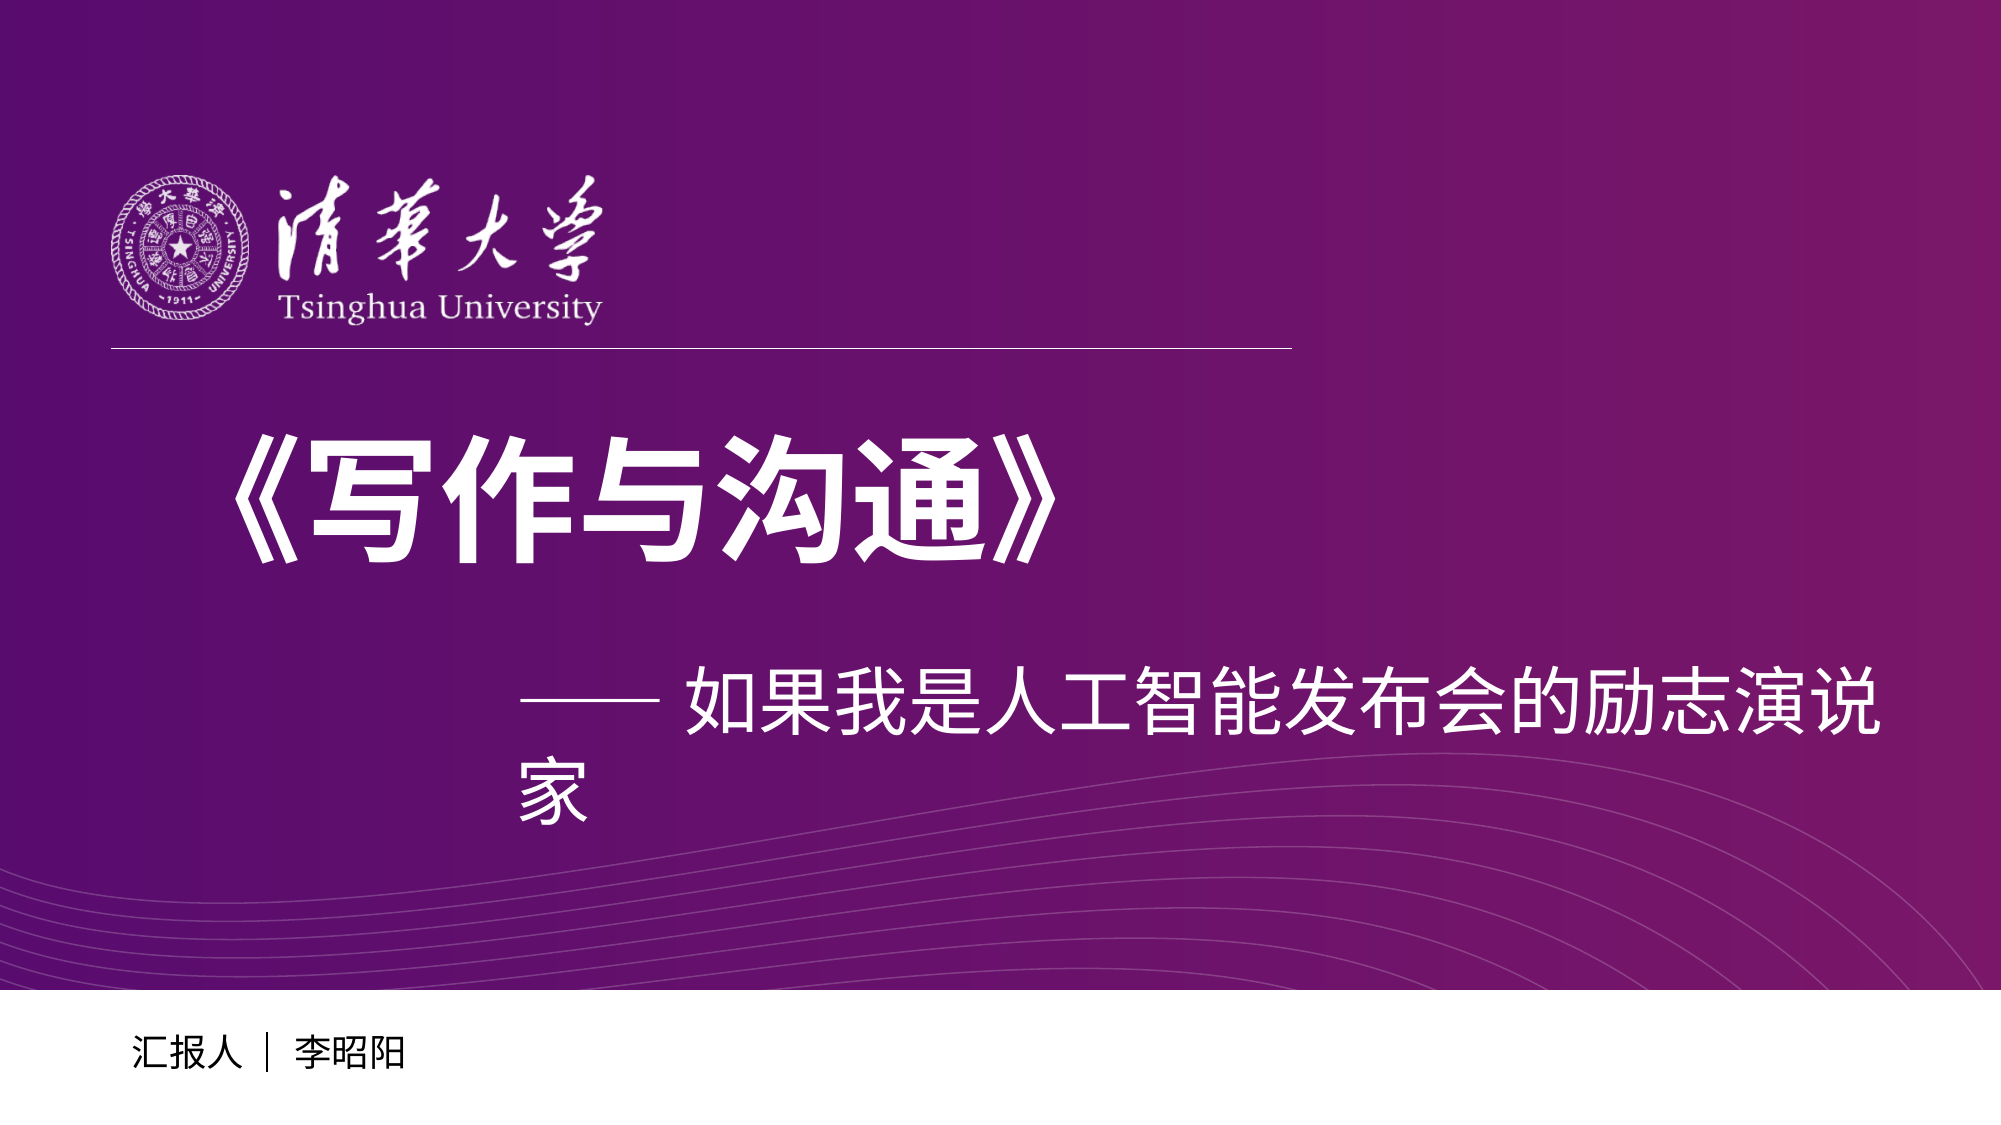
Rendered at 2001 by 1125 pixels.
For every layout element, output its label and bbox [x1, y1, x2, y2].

text_box [116, 1021, 1117, 1083]
text_box [0, 117, 1977, 1125]
text_box [0, 0, 2000, 991]
